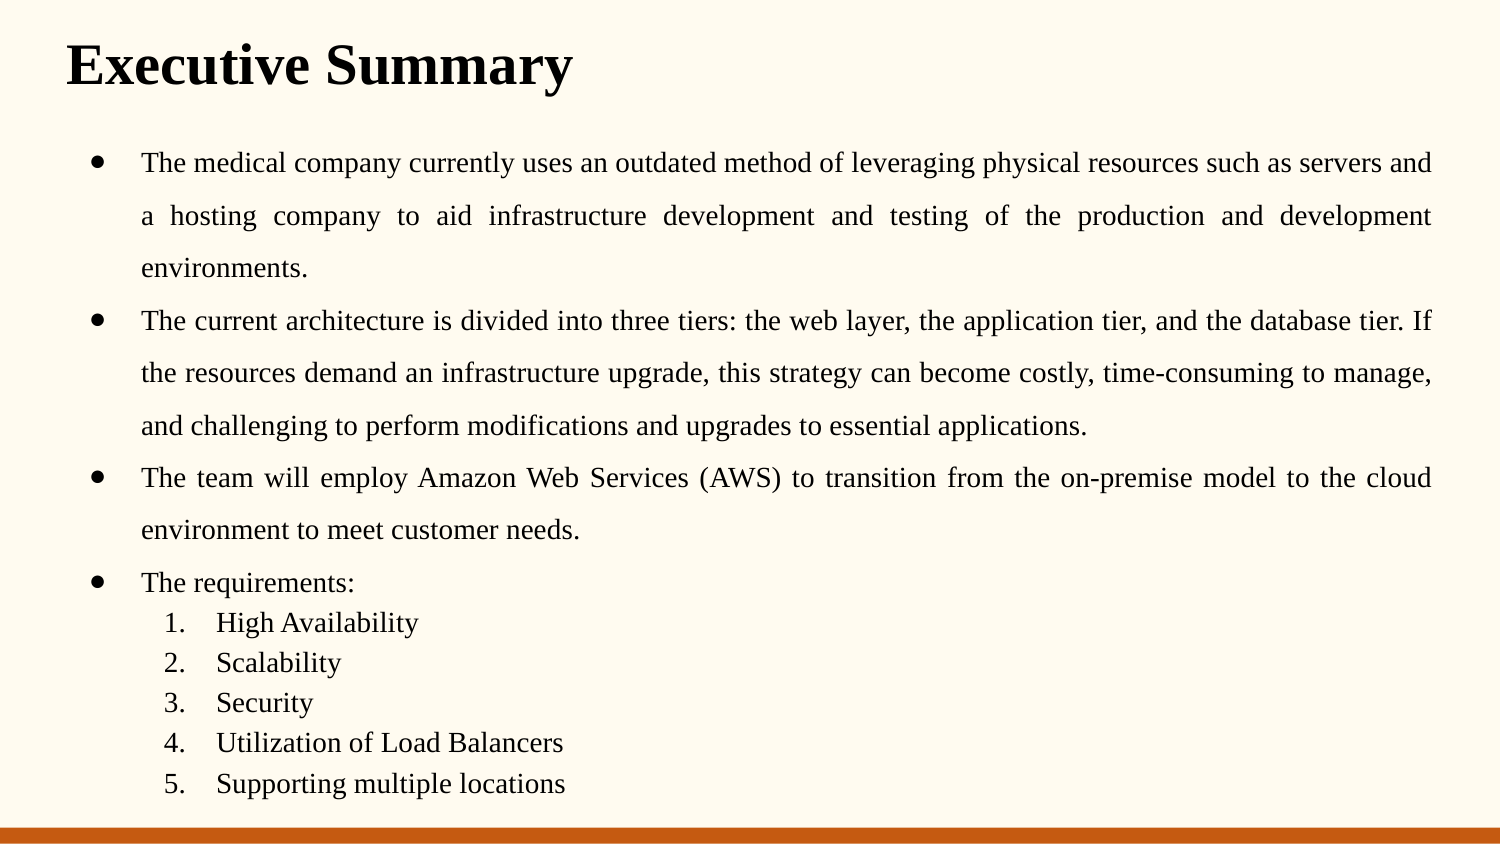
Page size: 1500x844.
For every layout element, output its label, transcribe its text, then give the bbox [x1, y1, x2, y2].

list The medical company currently uses an outdated method of leveraging physical resources such as servers and a hosting company to aid infrastructure development and testing of the production and development environments. The current architecture is divided into three tiers: the web layer, the application tier, and the database tier. If the resources demand an infrastructure upgrade, this strategy can become costly, time-consuming to manage, and challenging to perform modifications and upgrades to essential applications. The team will employ Amazon Web Services (AWS) to transition from the on-premise model to the cloud environment to meet customer needs. The requirements: High Availability Scalability Security Utilization of Load Balancers Supporting multiple locations [51, 111, 1449, 706]
title Executive Summary [51, 10, 1449, 111]
